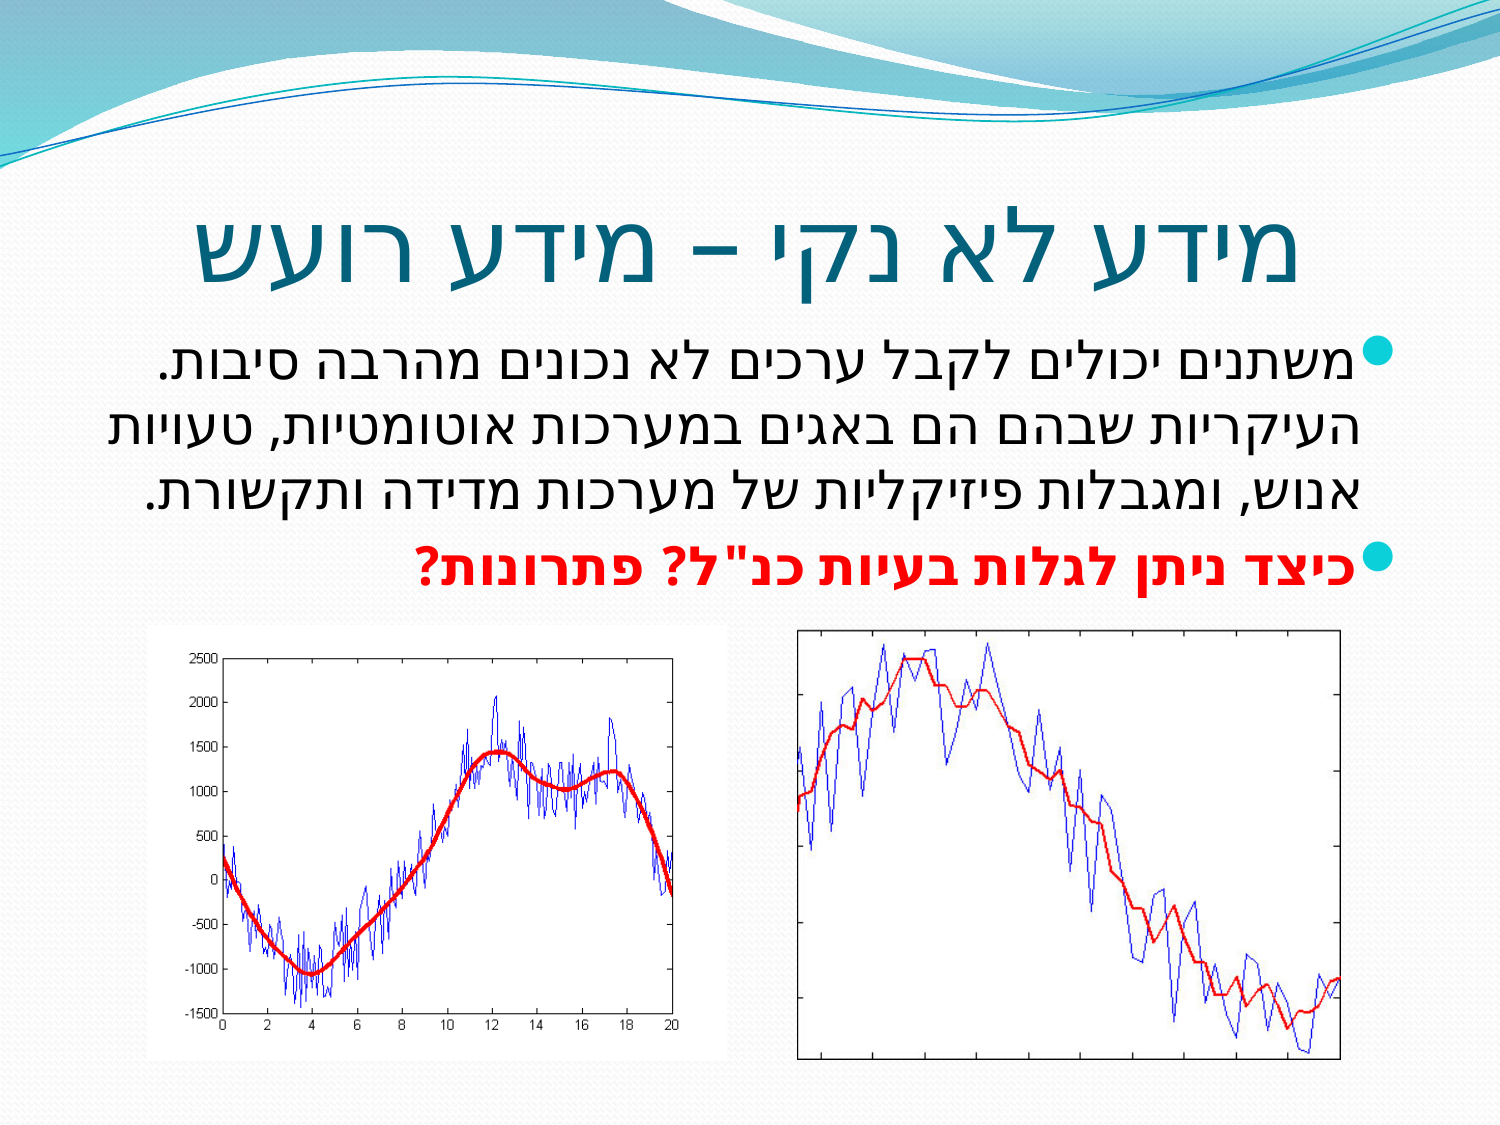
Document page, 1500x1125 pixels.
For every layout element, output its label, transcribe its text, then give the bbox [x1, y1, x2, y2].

picture [796, 629, 1342, 1060]
picture [147, 625, 727, 1061]
list משתנים יכולים לקבל ערכים לא נכונים מהרבה סיבות. העיקריות שבהם הם באגים במערכות אוטומטיות, טעויות אנוש, ומגבלות פיזיקליות של מערכות מדידה ותקשורת. כיצד ניתן לגלות בעיות כנ"ל? פתרונות? [75, 317, 1425, 1038]
title מידע לא נקי – מידע רועש [75, 115, 1425, 303]
